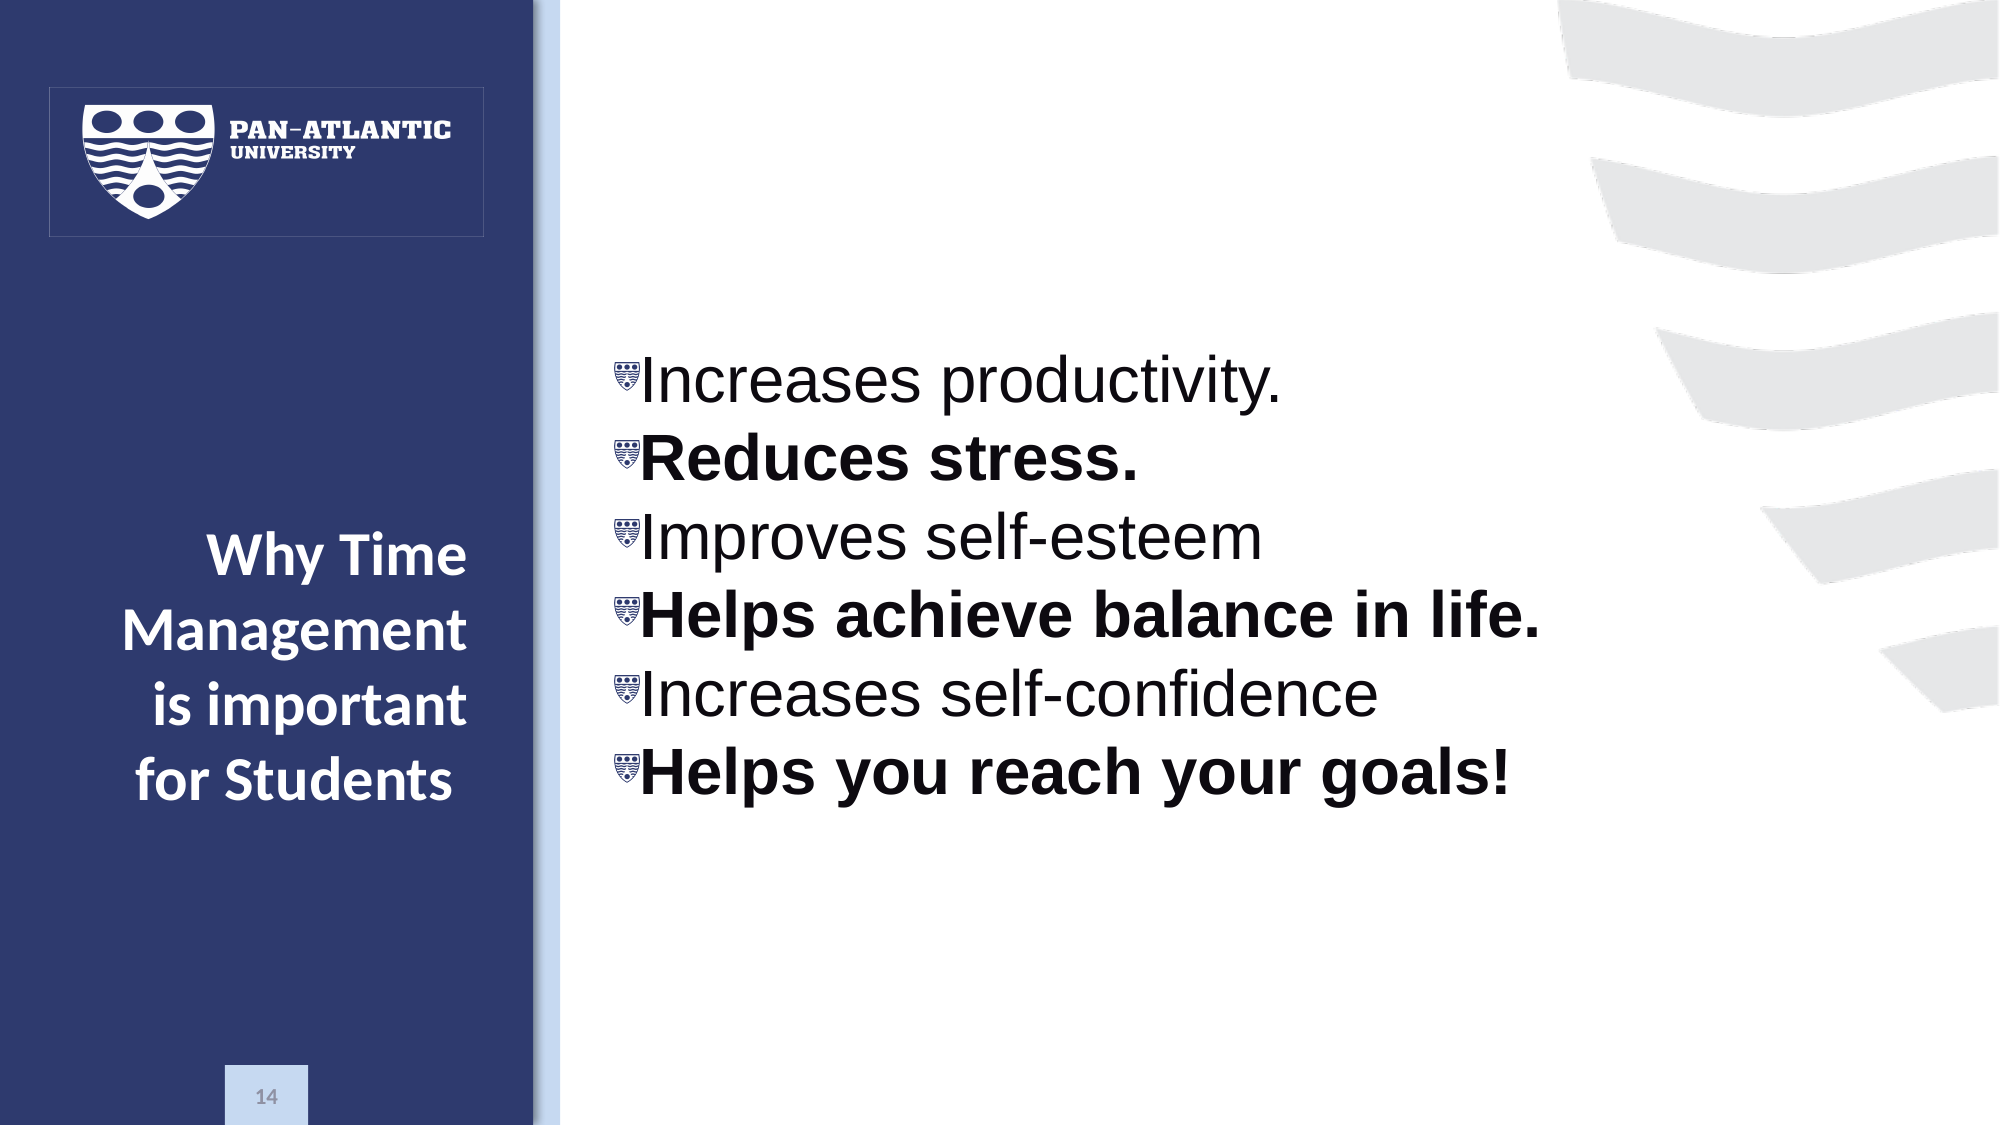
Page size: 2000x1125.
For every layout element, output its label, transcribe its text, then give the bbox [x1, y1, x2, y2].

title Why Time Management is important for Students [66, 387, 484, 938]
slide_number 14 [224, 1065, 309, 1125]
picture [614, 597, 640, 626]
picture [49, 87, 484, 237]
picture [614, 754, 640, 783]
list Increases productivity. Reduces stress. Improves self-esteem Helps achieve balance in life. Increases self-confidence Helps you reach your goals! [599, 172, 1933, 976]
picture [614, 362, 640, 391]
picture [1557, 0, 2000, 713]
picture [614, 519, 640, 548]
picture [614, 440, 640, 469]
picture [614, 675, 640, 704]
